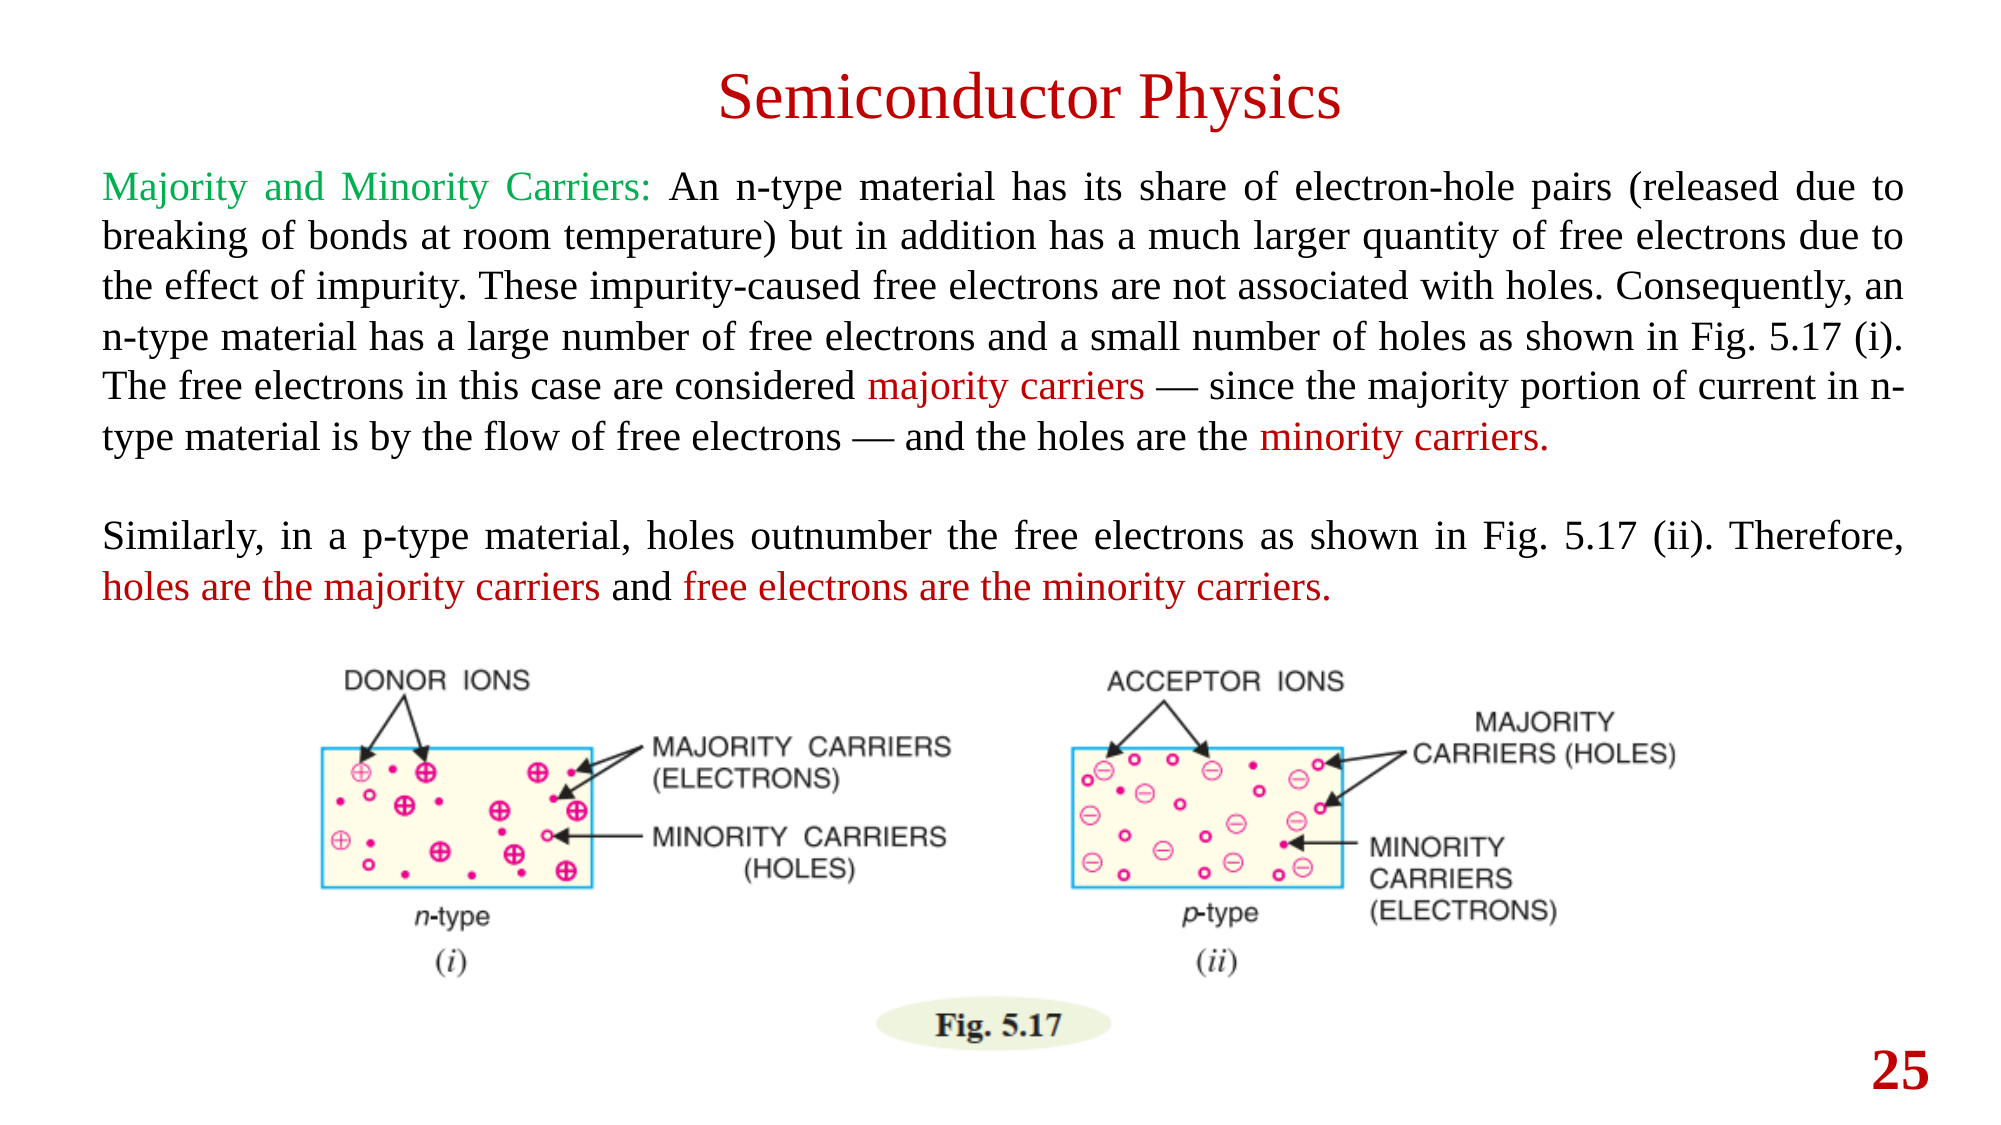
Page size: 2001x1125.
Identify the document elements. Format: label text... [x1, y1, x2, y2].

text_box Semiconductor Physics [702, 44, 1397, 140]
text_box Majority and Minority Carriers: An n-type material has its share of electron-hole pairs (released due to breaking of bonds at room temperature) but in addition has a much larger quantity of free electrons due to the effect of impurity. These impurity-caused free electrons are not associated with holes. Consequently, an n-type material has a large number of free electrons and a small number of holes as shown in Fig. 5.17 (i). The free electrons in this case are considered majority carriers — since the majority portion of current in n-type material is by the flow of free electrons — and the holes are the minority carriers. Similarly, in a p-type material, holes outnumber the free electrons as shown in Fig. 5.17 (ii). Therefore, holes are the majority carriers and free electrons are the minority carriers. [87, 150, 1921, 616]
slide_number 25 [1815, 1036, 1946, 1096]
picture [304, 653, 1696, 1054]
